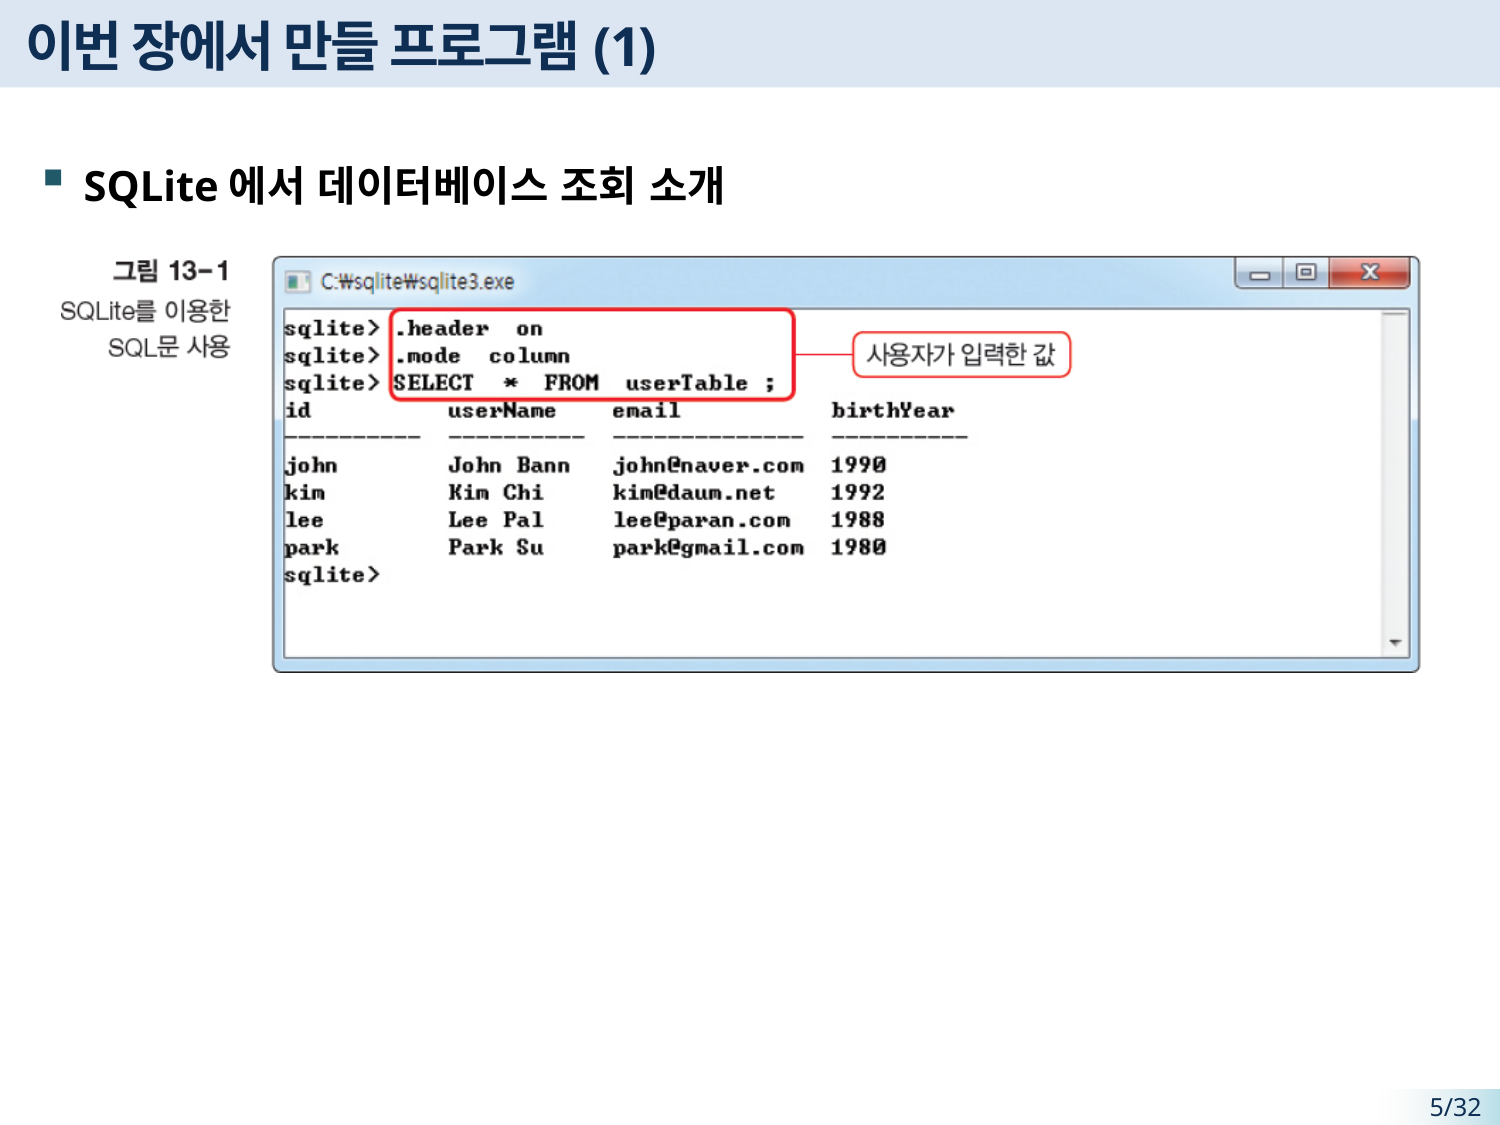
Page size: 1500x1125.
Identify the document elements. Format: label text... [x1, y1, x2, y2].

list SQLite에서 데이터베이스 조회 소개 [10, 126, 1481, 1057]
picture [61, 252, 1425, 673]
title 이번 장에서 만들 프로그램(1) [10, 5, 1288, 84]
